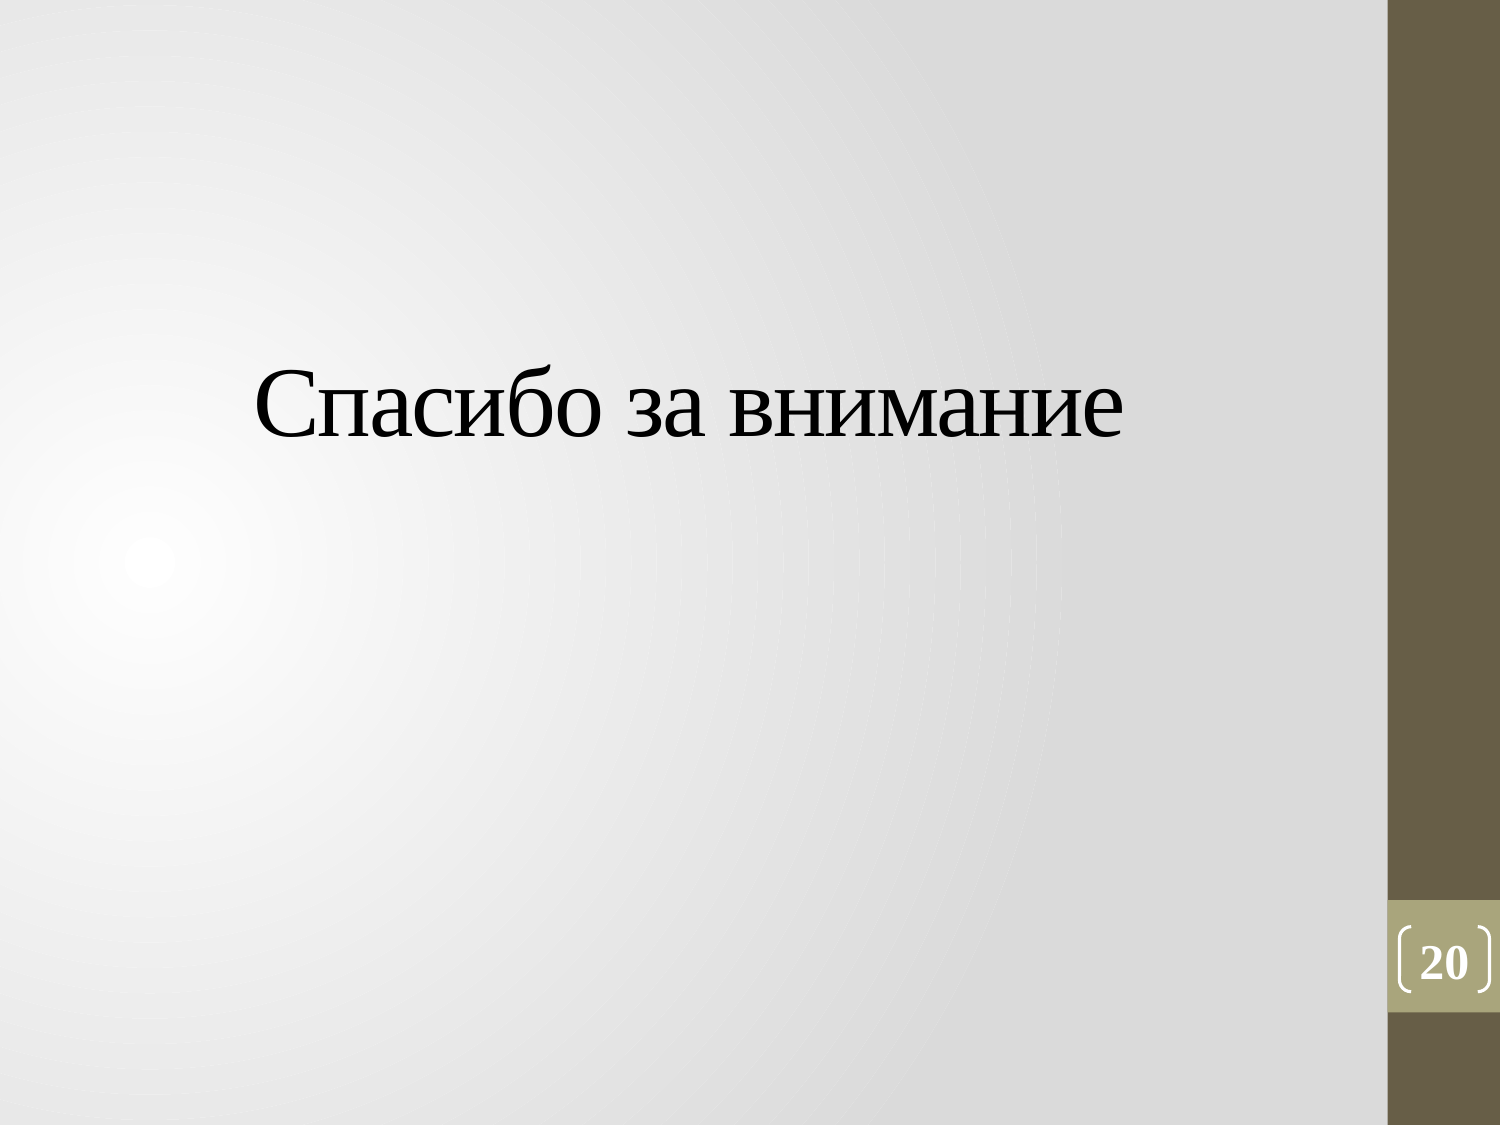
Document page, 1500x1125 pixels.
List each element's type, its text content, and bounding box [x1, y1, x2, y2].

title Спасибо за внимание [64, 302, 1315, 491]
slide_number 20 [1397, 925, 1492, 994]
